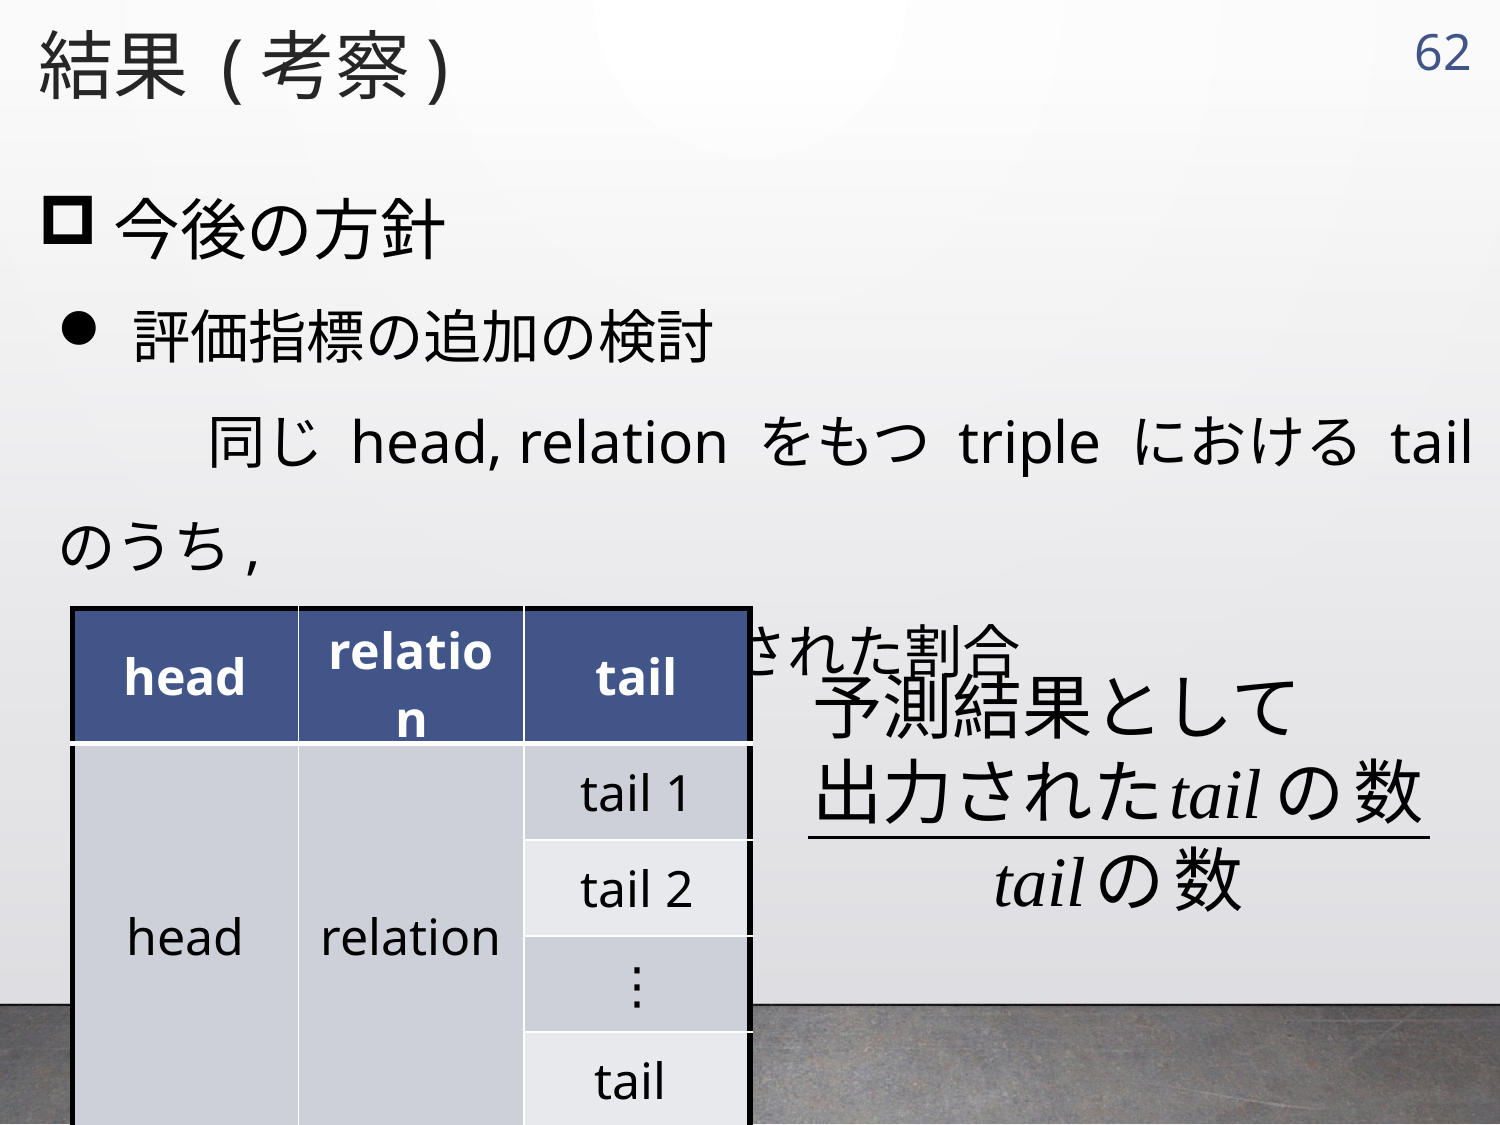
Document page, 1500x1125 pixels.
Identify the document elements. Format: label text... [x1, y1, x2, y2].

text_box 結果 (考察) [23, 11, 469, 140]
text_box 今後の方針 [23, 140, 1497, 276]
picture [753, 1004, 1500, 1124]
slide_number 61 [1378, 12, 1487, 76]
text_box 評価指標の追加の検討 同じ head, relation をもつ triple における tail のうち, 予測結果として出力された割合 [42, 258, 1500, 693]
picture [0, 1004, 70, 1124]
